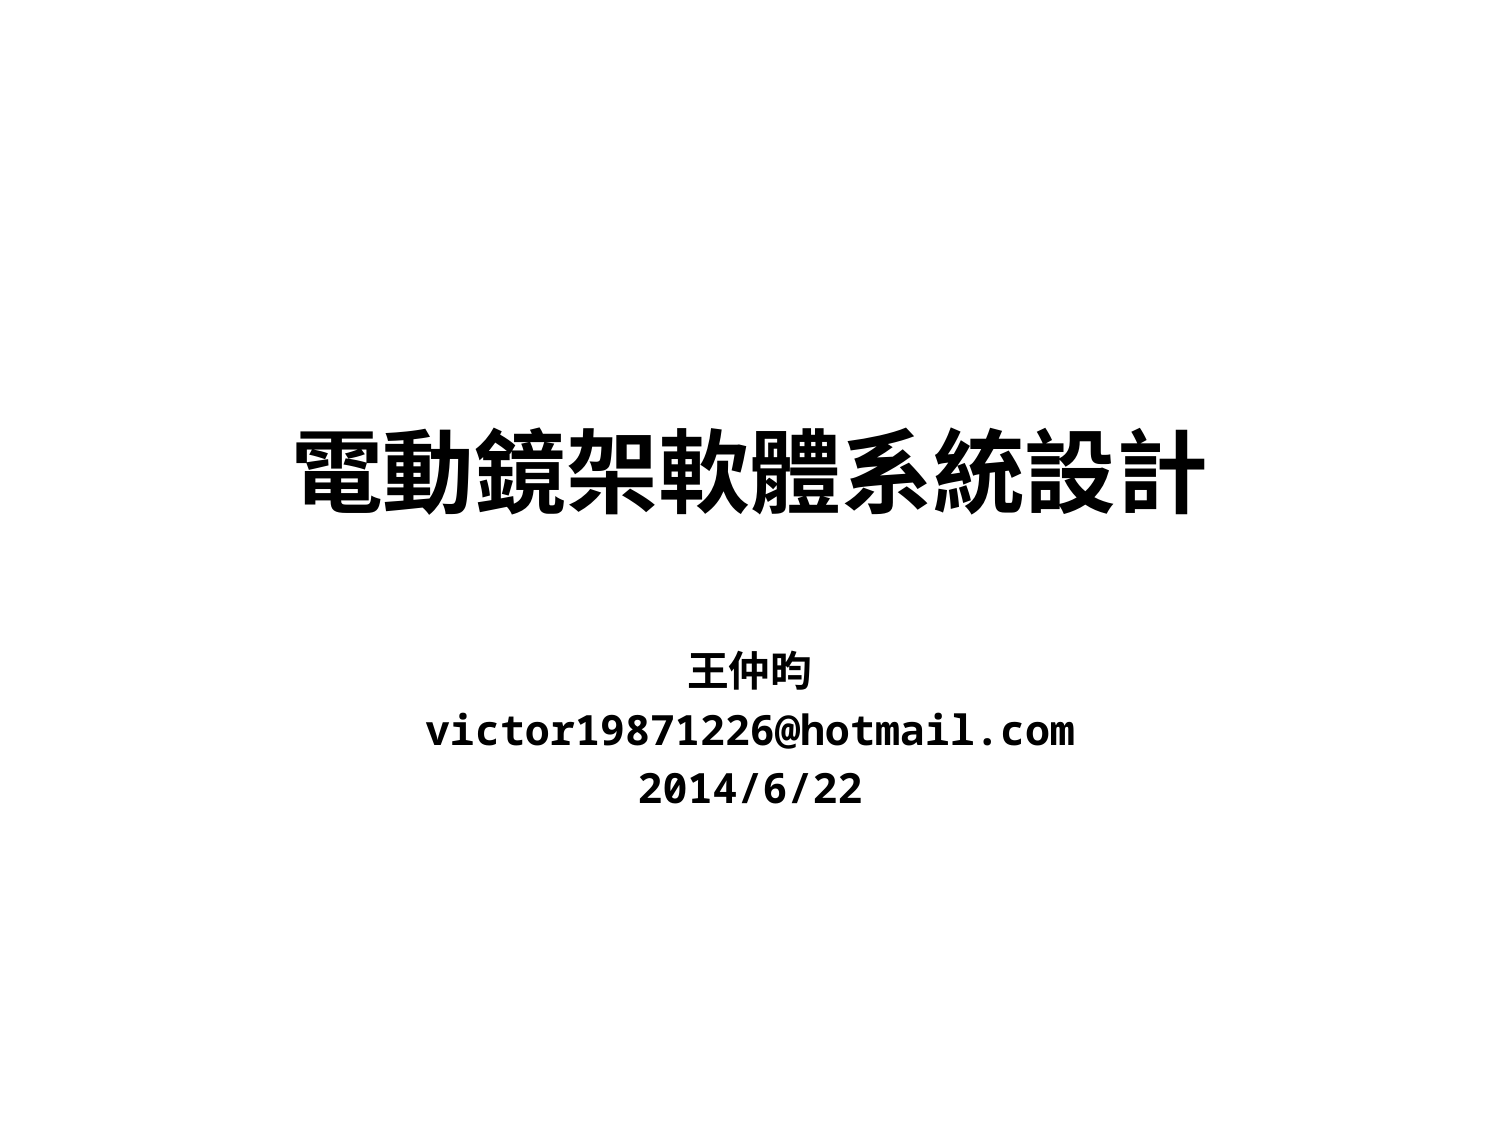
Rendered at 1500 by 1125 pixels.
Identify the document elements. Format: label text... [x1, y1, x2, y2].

subtitle 王仲昀 victor19871226@hotmail.com 2014/6/22 [225, 637, 1275, 925]
title 電動鏡架軟體系統設計 [112, 349, 1388, 591]
